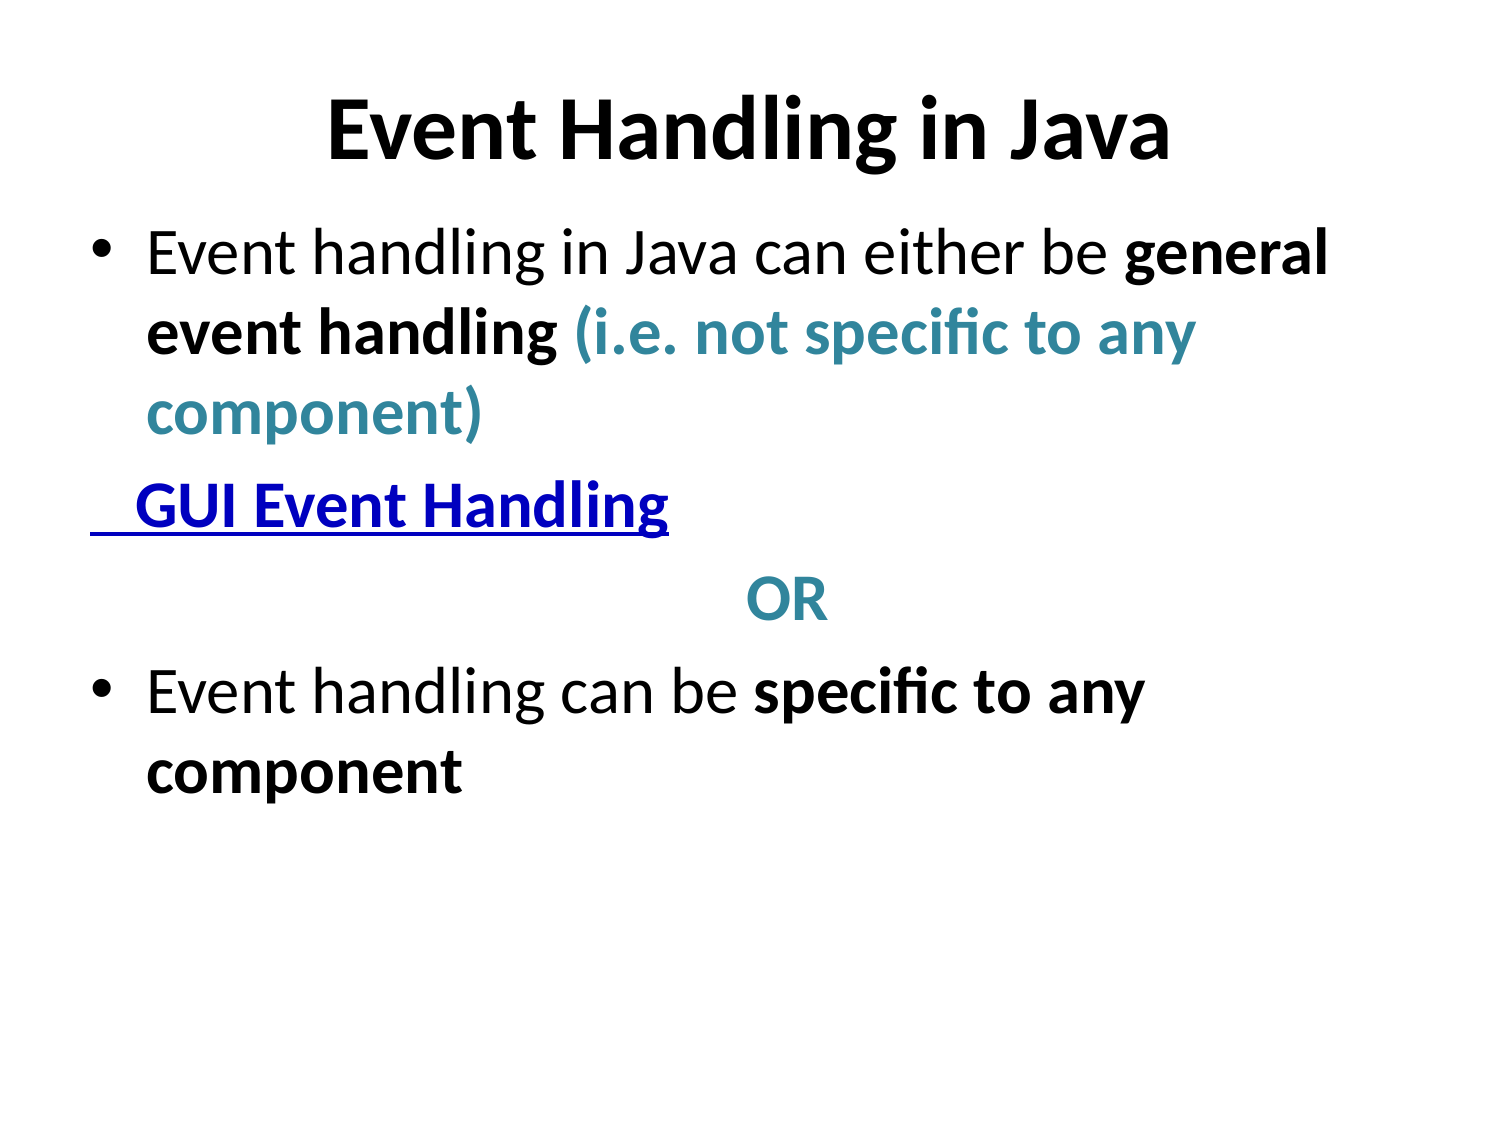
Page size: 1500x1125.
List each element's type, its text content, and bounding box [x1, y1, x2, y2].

list Event handling in Java can either be general event handling (i.e. not specific to any component) GUI Event Handling OR Event handling can be specific to any component [75, 200, 1425, 1005]
title Event Handling in Java [75, 45, 1425, 200]
